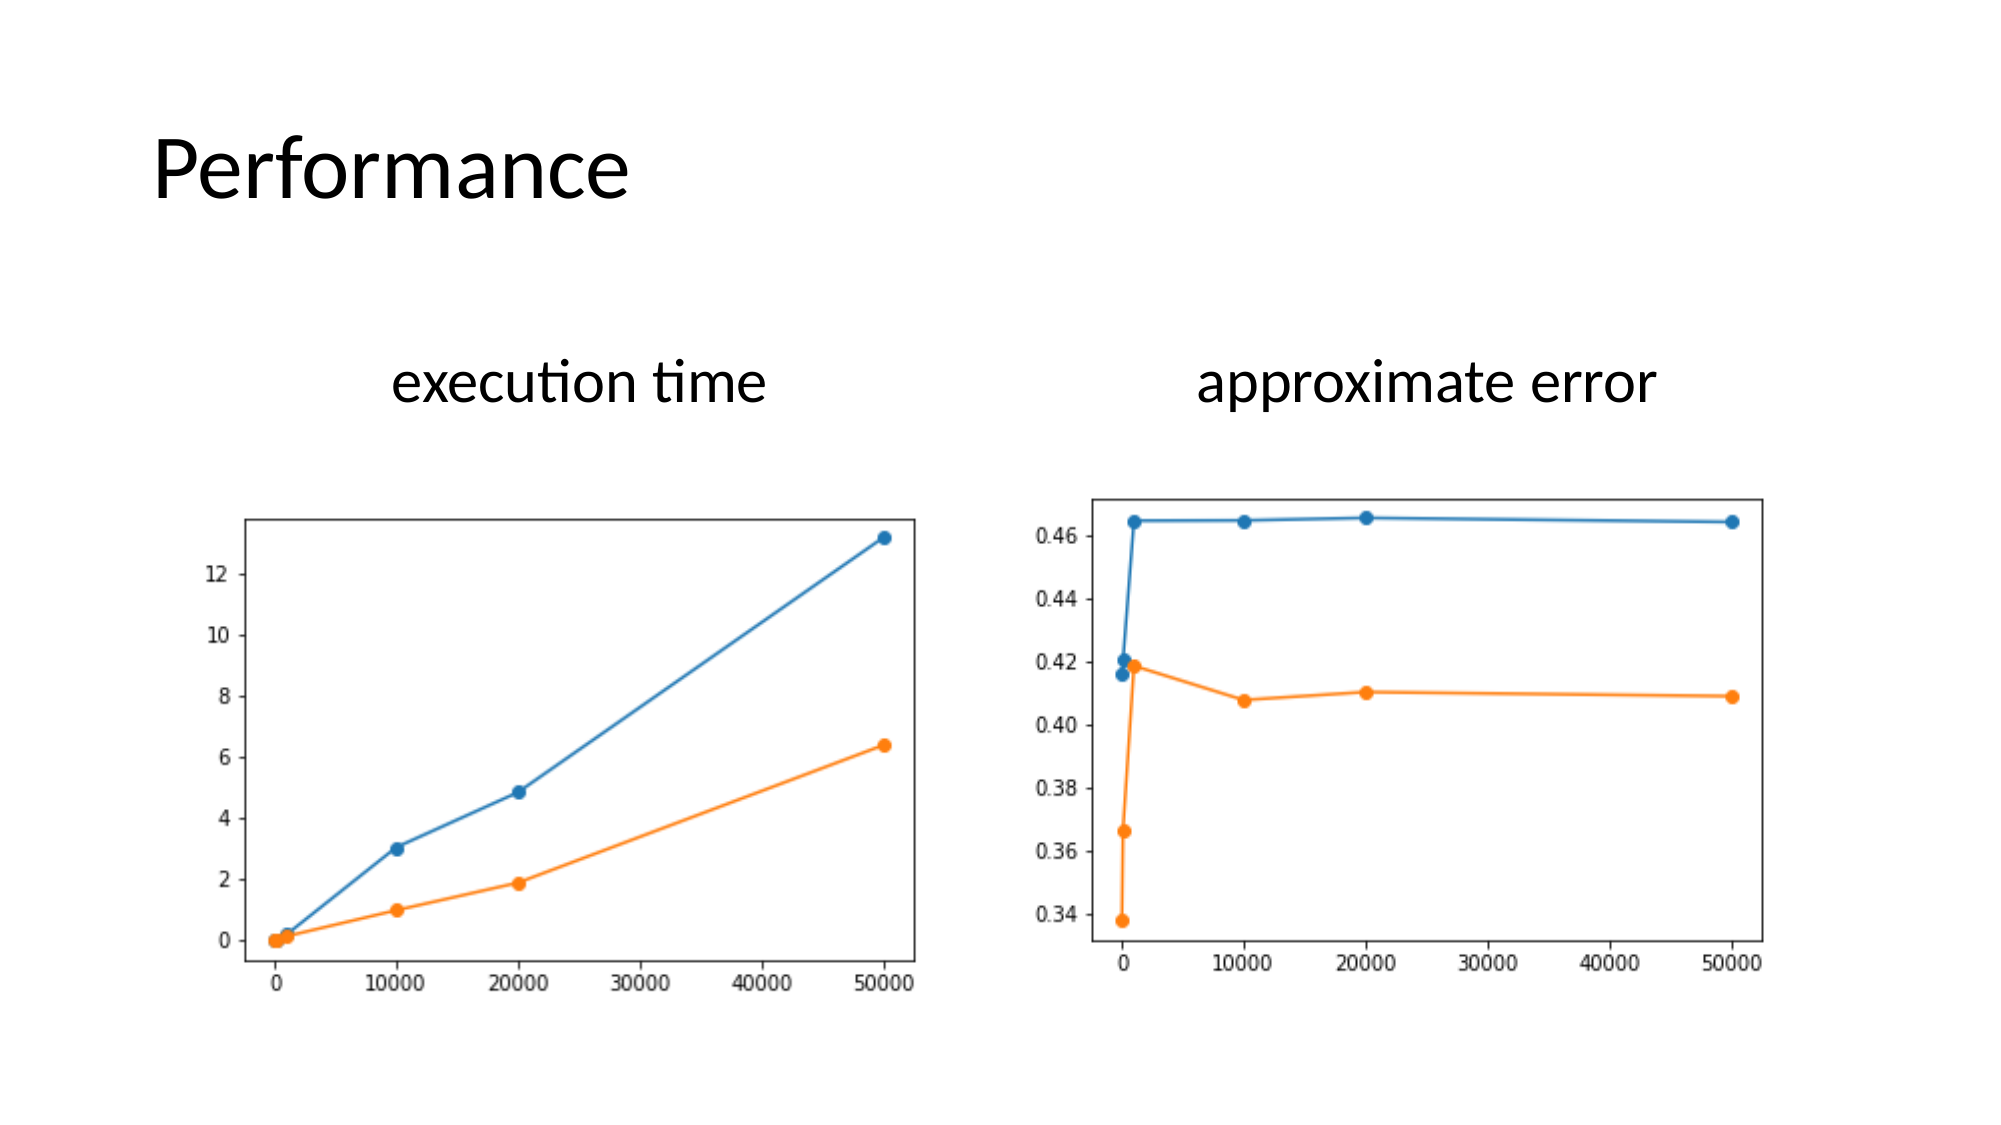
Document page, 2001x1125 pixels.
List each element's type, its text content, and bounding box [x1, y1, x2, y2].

title Performance [137, 59, 1863, 278]
text_box execution time [247, 325, 913, 446]
picture [137, 427, 1848, 1034]
text_box approximate error [1095, 325, 1760, 426]
